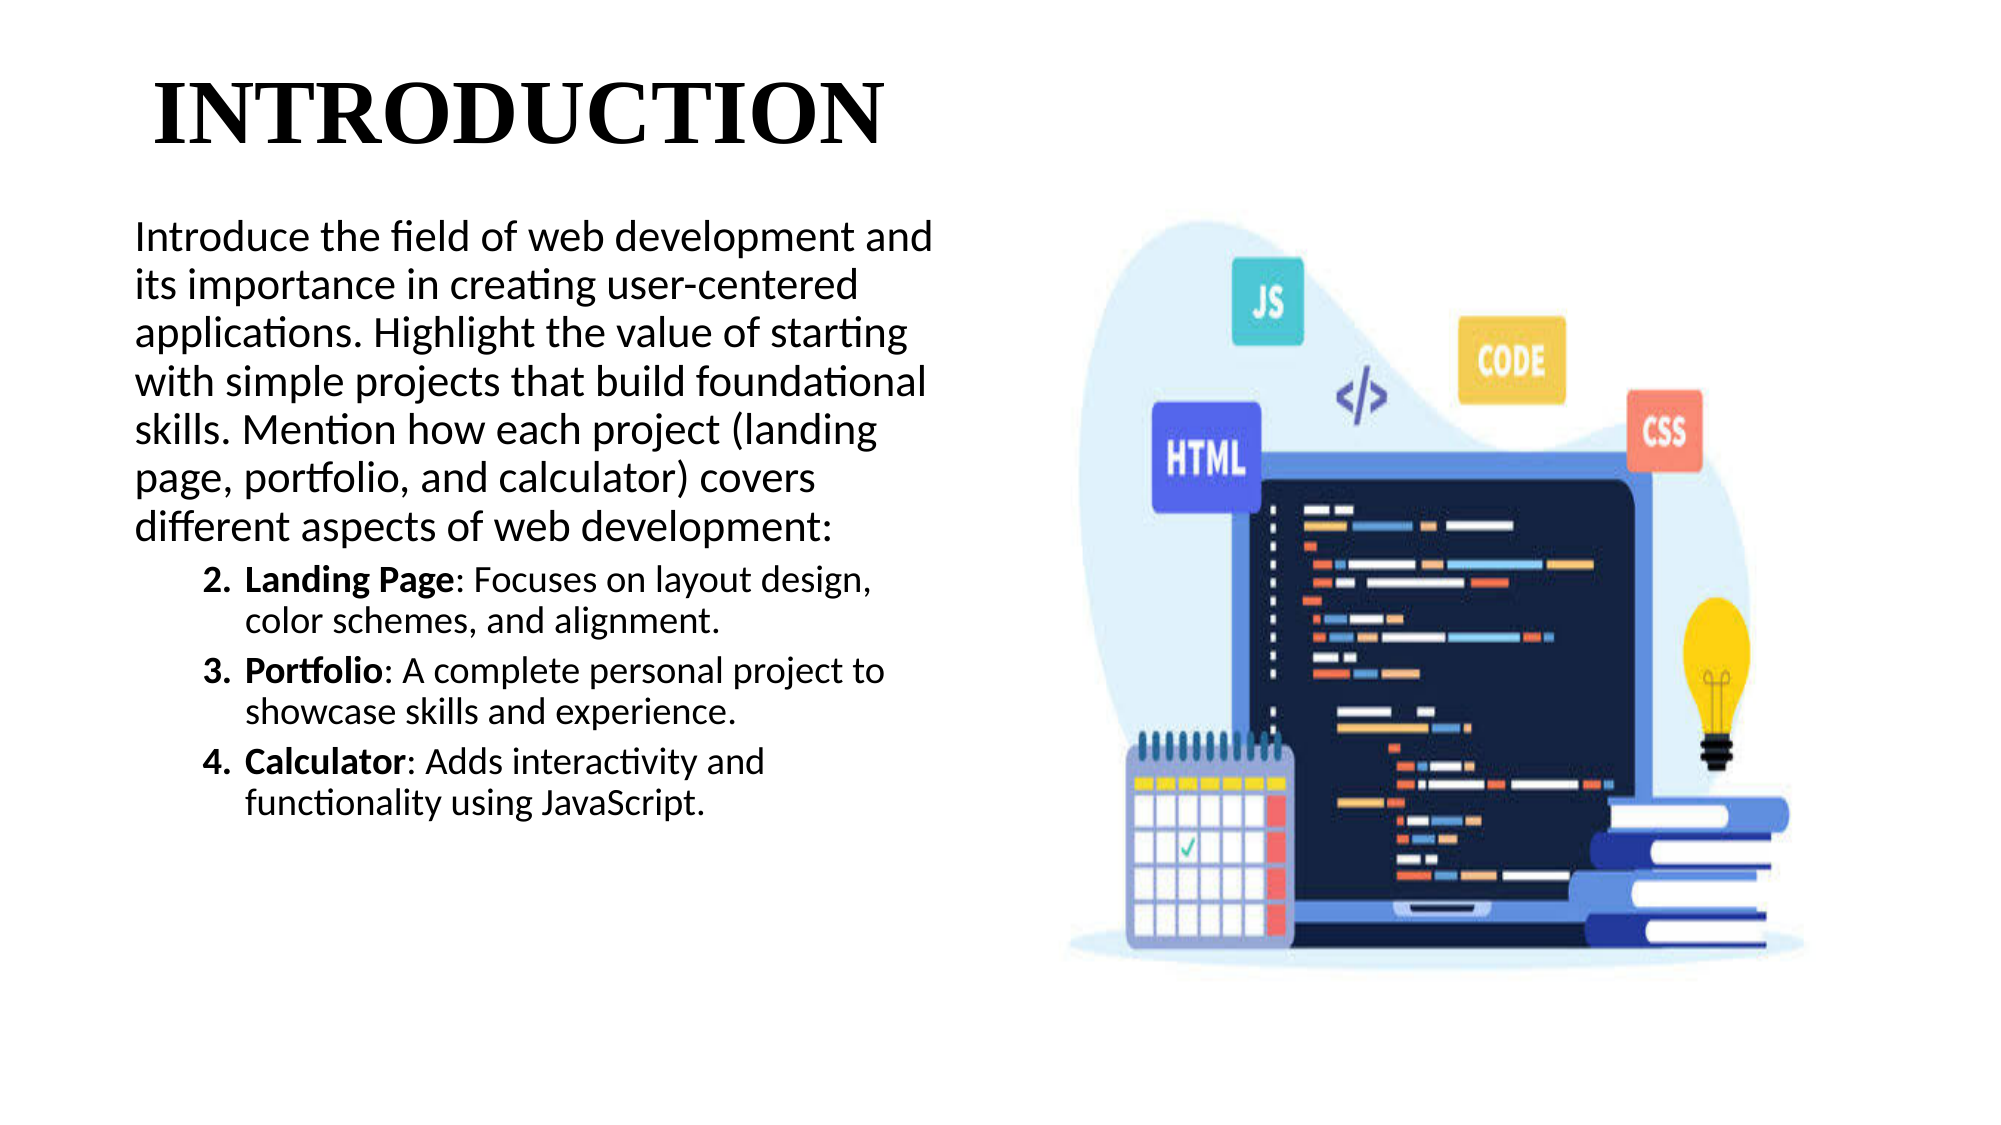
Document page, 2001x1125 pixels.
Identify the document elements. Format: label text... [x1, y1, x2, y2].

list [1012, 151, 1863, 1042]
title INTRODUCTION [137, 59, 1863, 278]
list Introduce the field of web development and its importance in creating user-centered applications. Highlight the value of starting with simple projects that build foundational skills. Mention how each project (landing page, portfolio, and calculator) covers different aspects of web development: Landing Page: Focuses on layout design, color schemes, and alignment. Portfolio: A complete personal project to showcase skills and experience. Calculator: Adds interactivity and functionality using JavaScript. [119, 204, 970, 868]
